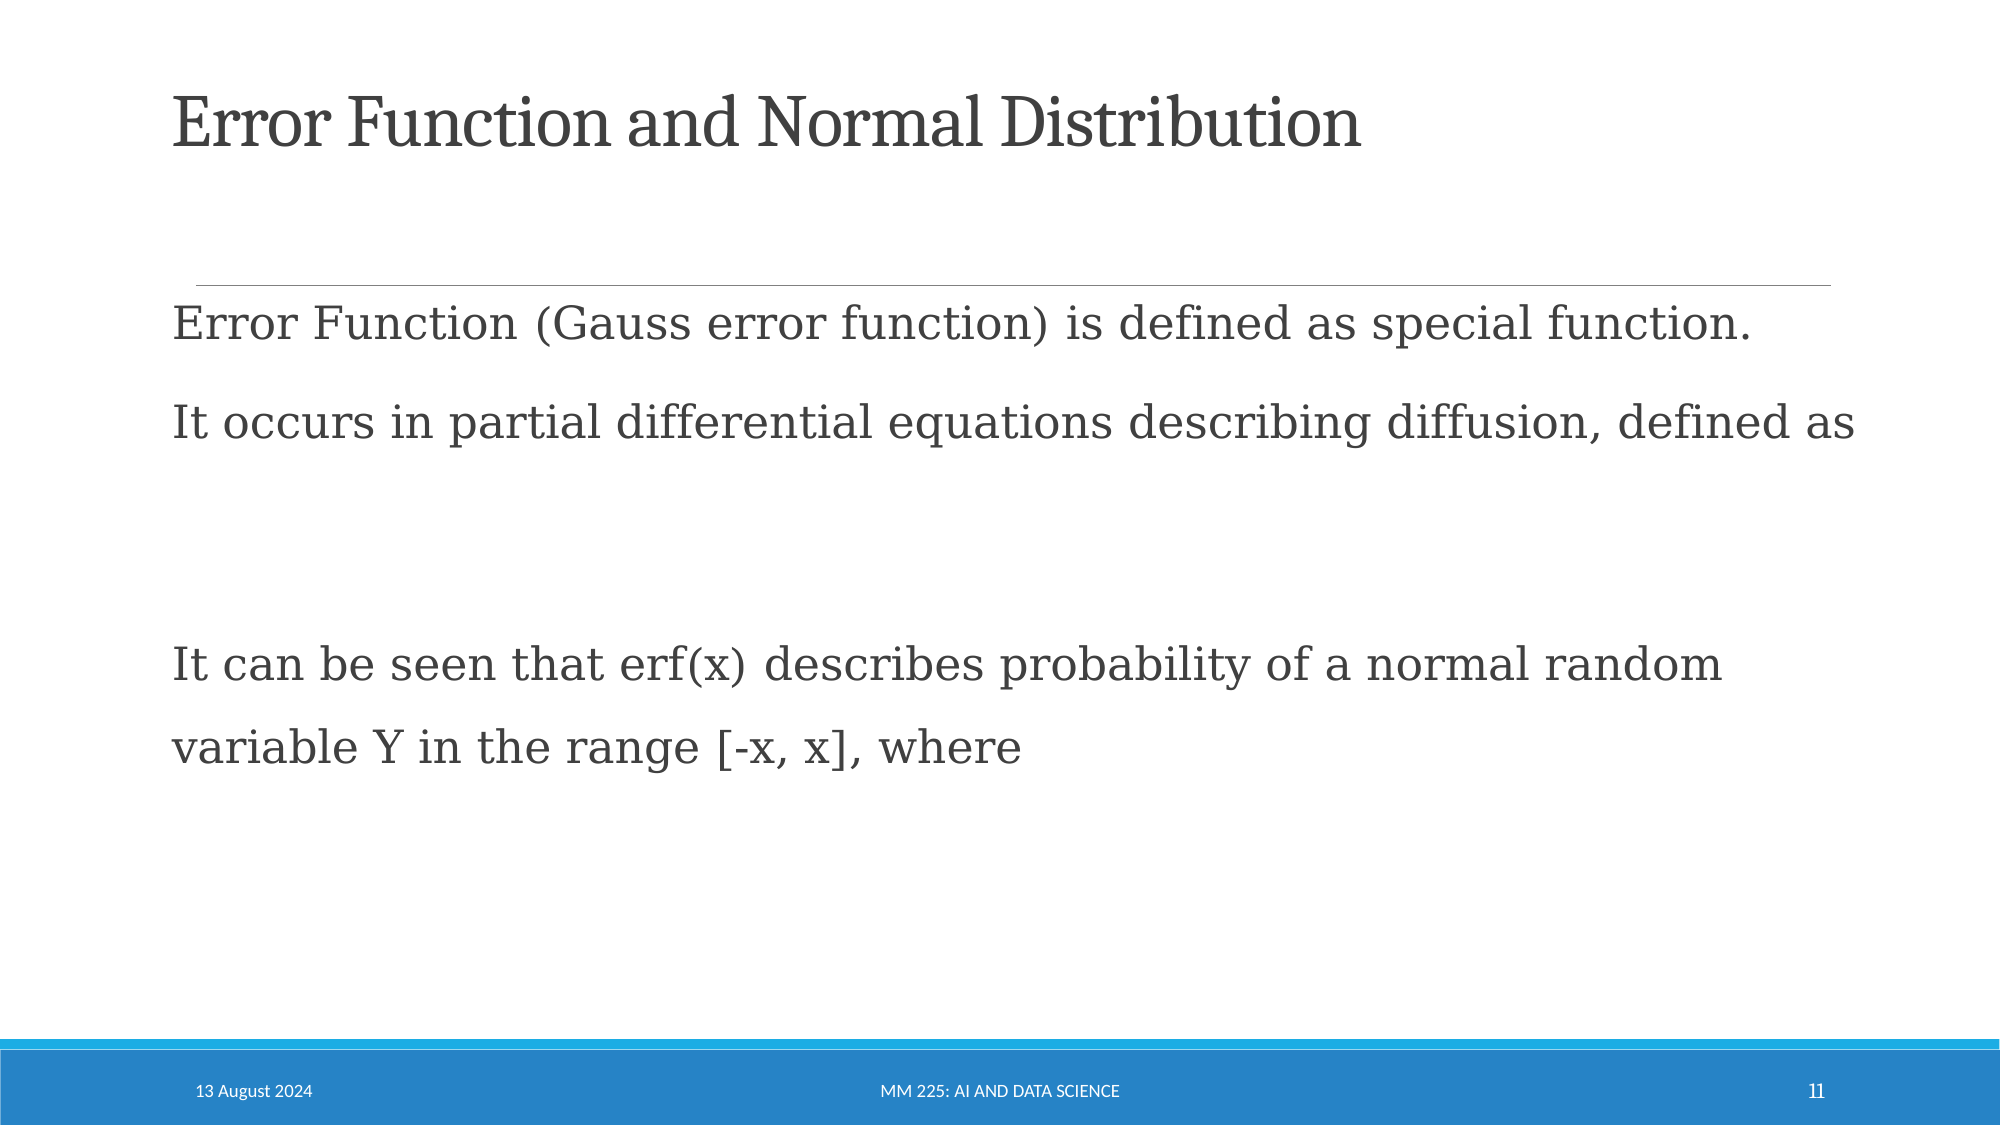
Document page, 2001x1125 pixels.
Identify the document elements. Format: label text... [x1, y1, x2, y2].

footer MM 225: AI and Data Science [604, 1059, 1396, 1120]
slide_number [180, 1059, 586, 1120]
slide_number 11 [1624, 1059, 1840, 1120]
title Error Function and Normal Distribution [156, 36, 1718, 170]
